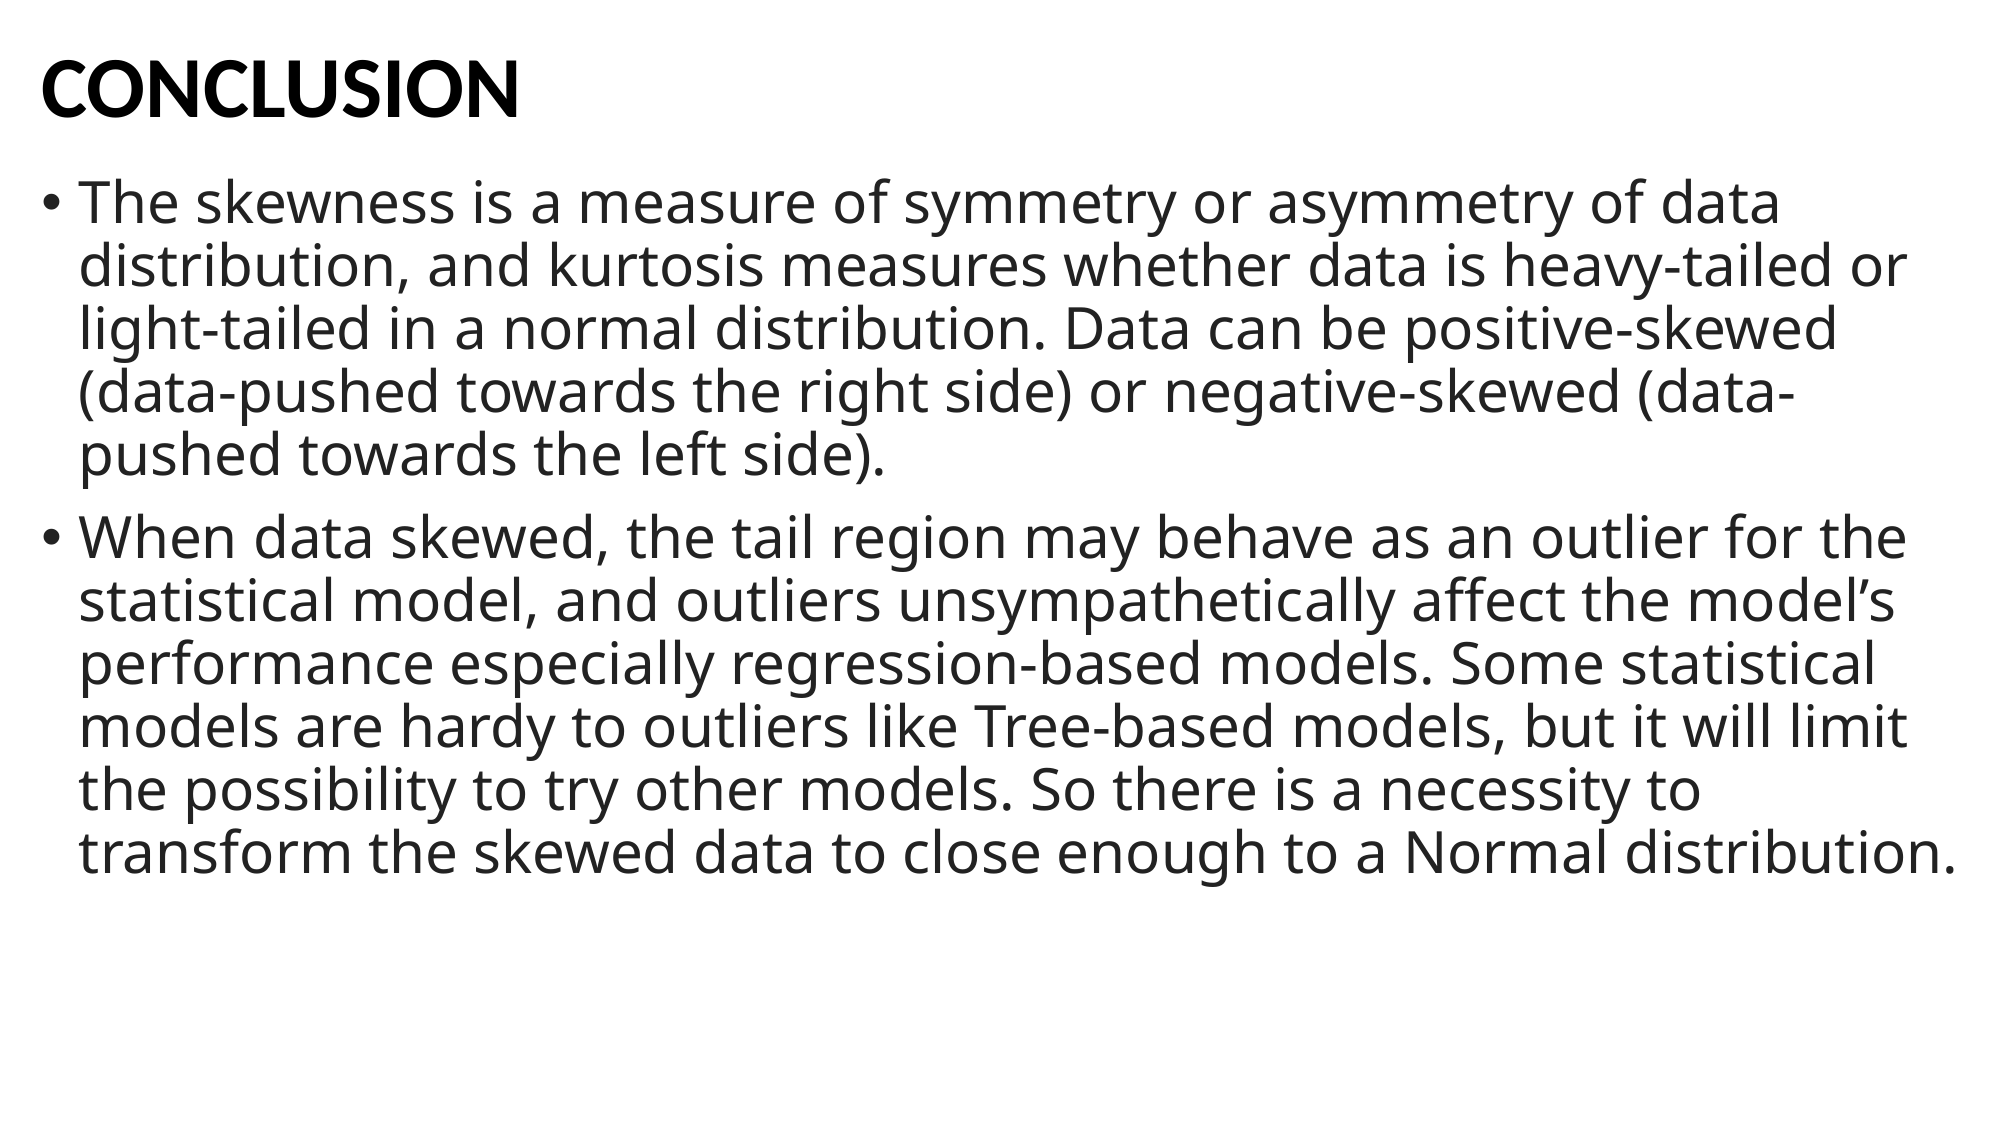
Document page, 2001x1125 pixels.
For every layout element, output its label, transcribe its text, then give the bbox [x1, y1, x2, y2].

title CONCLUSION [26, 34, 1974, 145]
list The skewness is a measure of symmetry or asymmetry of data distribution, and kurtosis measures whether data is heavy-tailed or light-tailed in a normal distribution. Data can be positive-skewed (data-pushed towards the right side) or negative-skewed (data-pushed towards the left side). When data skewed, the tail region may behave as an outlier for the statistical model, and outliers unsympathetically affect the model’s performance especially regression-based models. Some statistical models are hardy to outliers like Tree-based models, but it will limit the possibility to try other models. So there is a necessity to transform the skewed data to close enough to a Normal distribution. [26, 166, 1974, 1105]
